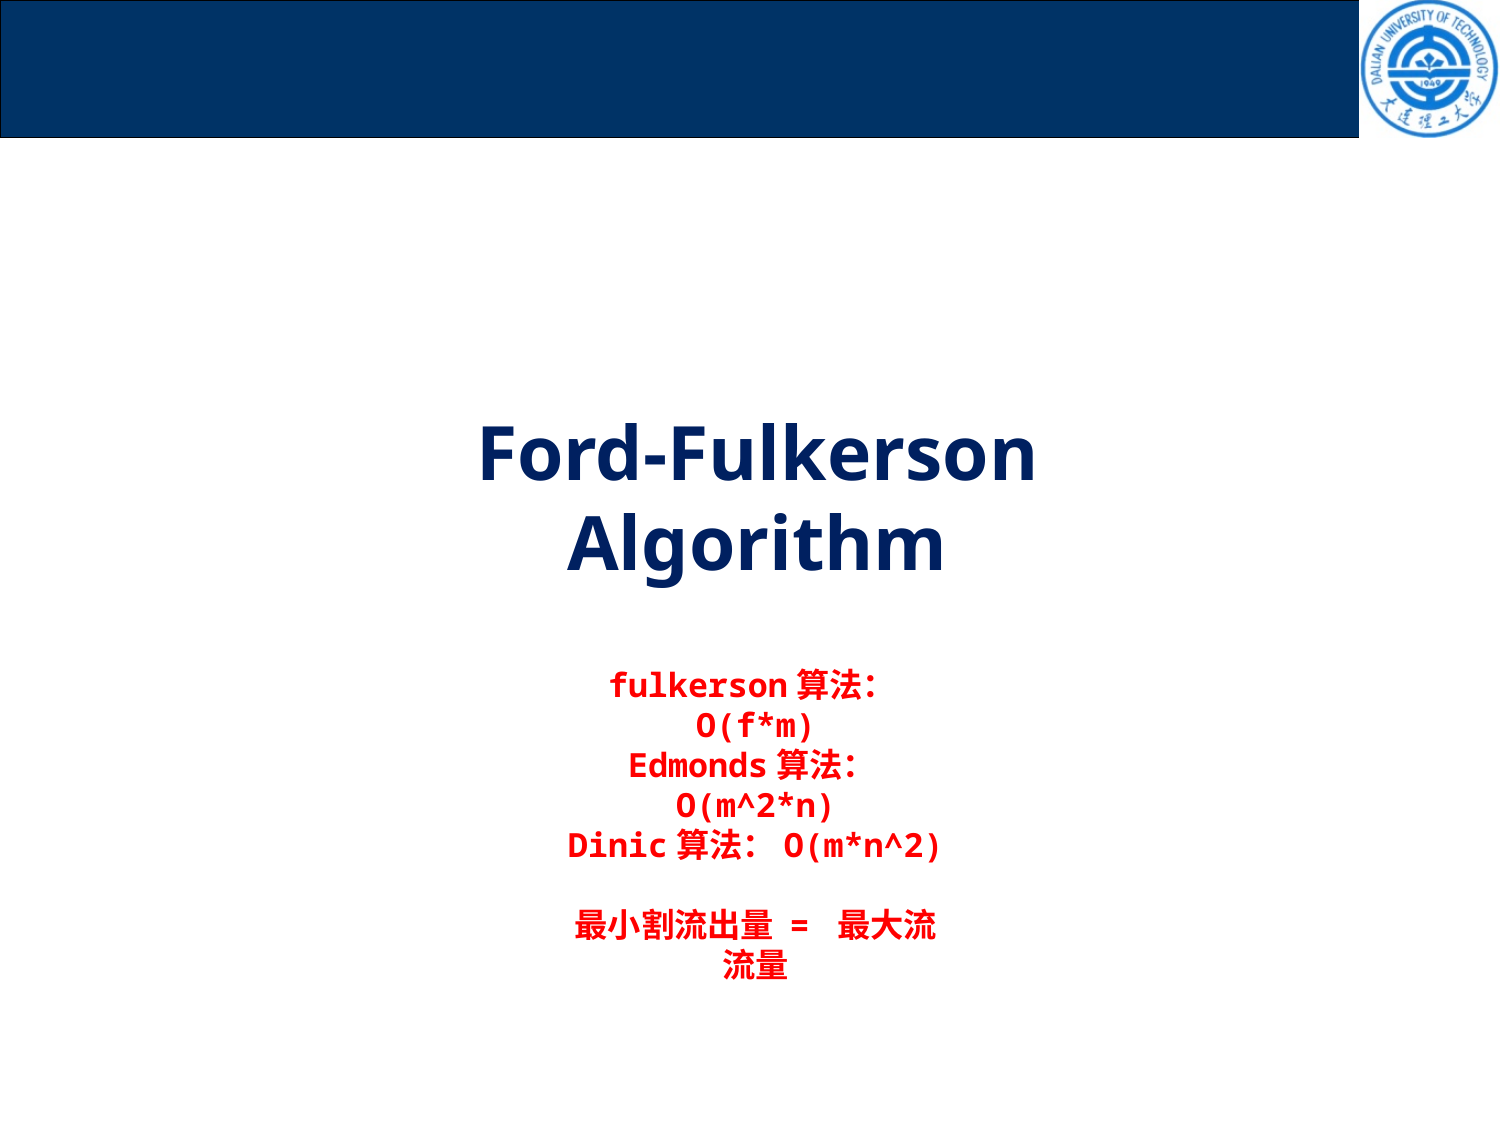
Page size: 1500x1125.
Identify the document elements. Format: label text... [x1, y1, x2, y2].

title Ford-Fulkerson Algorithm [324, 399, 1174, 590]
text_box fulkerson算法：O(f*m) Edmonds算法：O(m^2*n) Dinic算法：O(m*n^2) 最小割流出量 = 最大流流量 [549, 656, 963, 992]
picture [1359, 0, 1500, 138]
